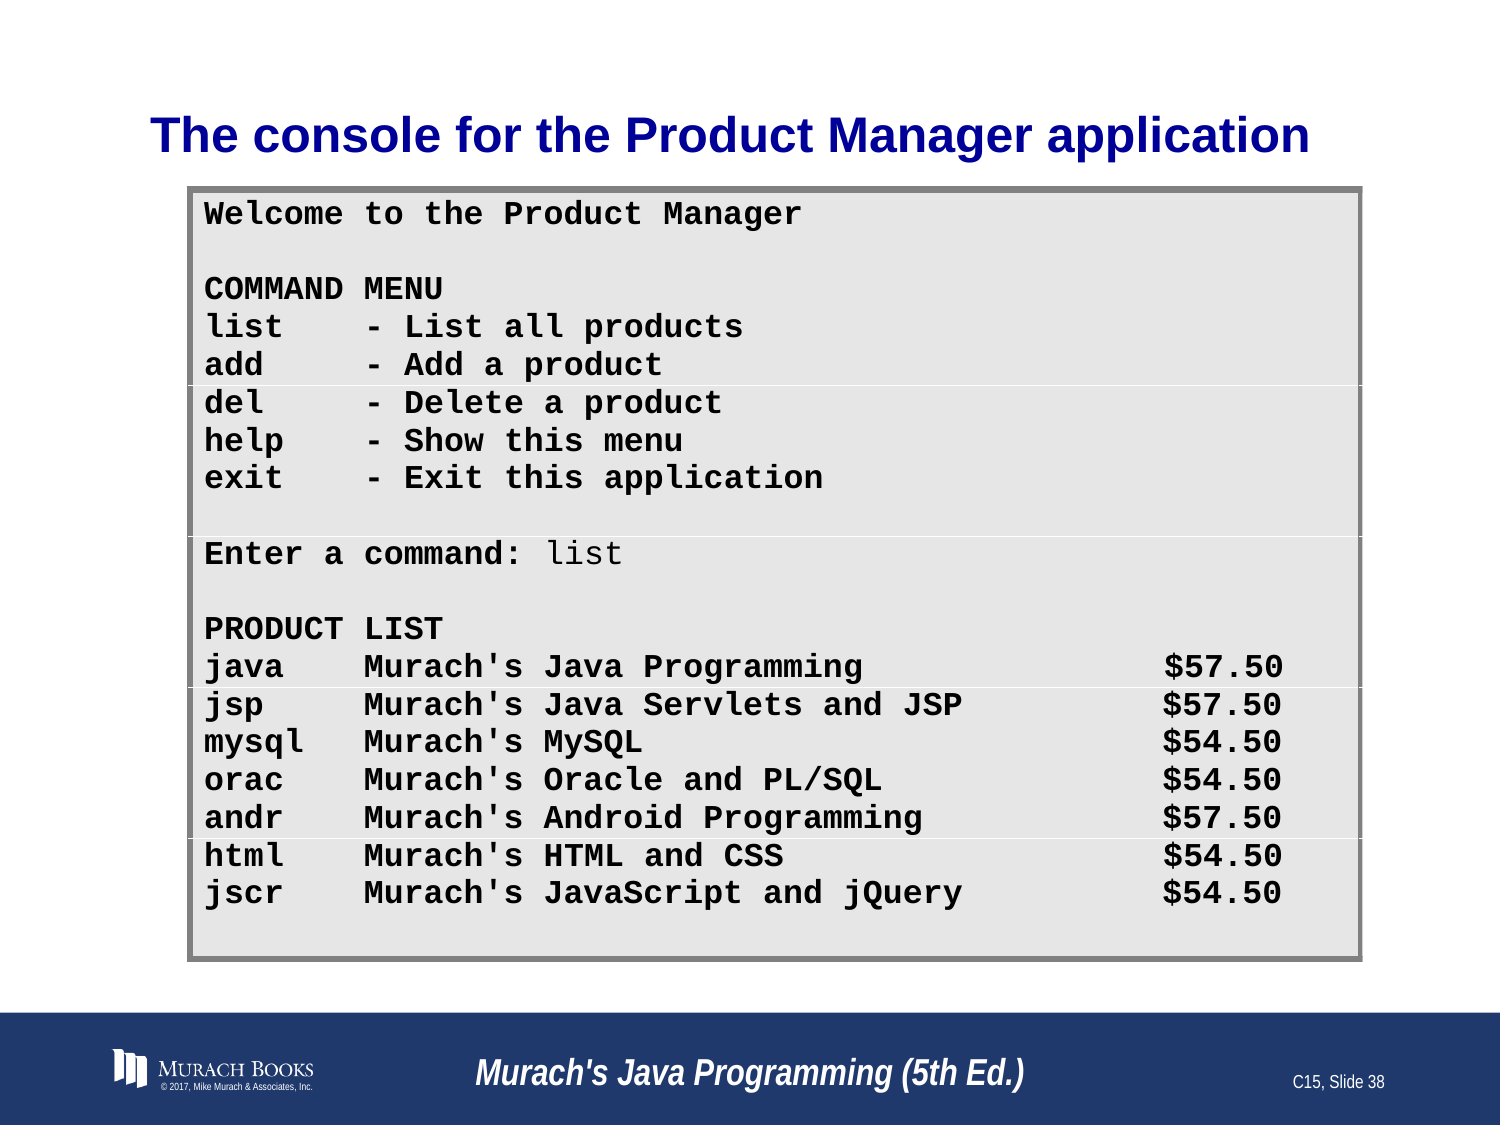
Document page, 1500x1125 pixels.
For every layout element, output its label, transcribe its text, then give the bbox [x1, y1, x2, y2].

title The console for the Product Manager application [150, 102, 1350, 164]
slide_number Murach's Java Programming (5th Ed.) [463, 1025, 1050, 1100]
slide_number C15, Slide 38 [1087, 1025, 1400, 1100]
footer © 2017, Mike Murach & Associates, Inc. [12, 1025, 463, 1100]
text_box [146, 186, 1363, 963]
